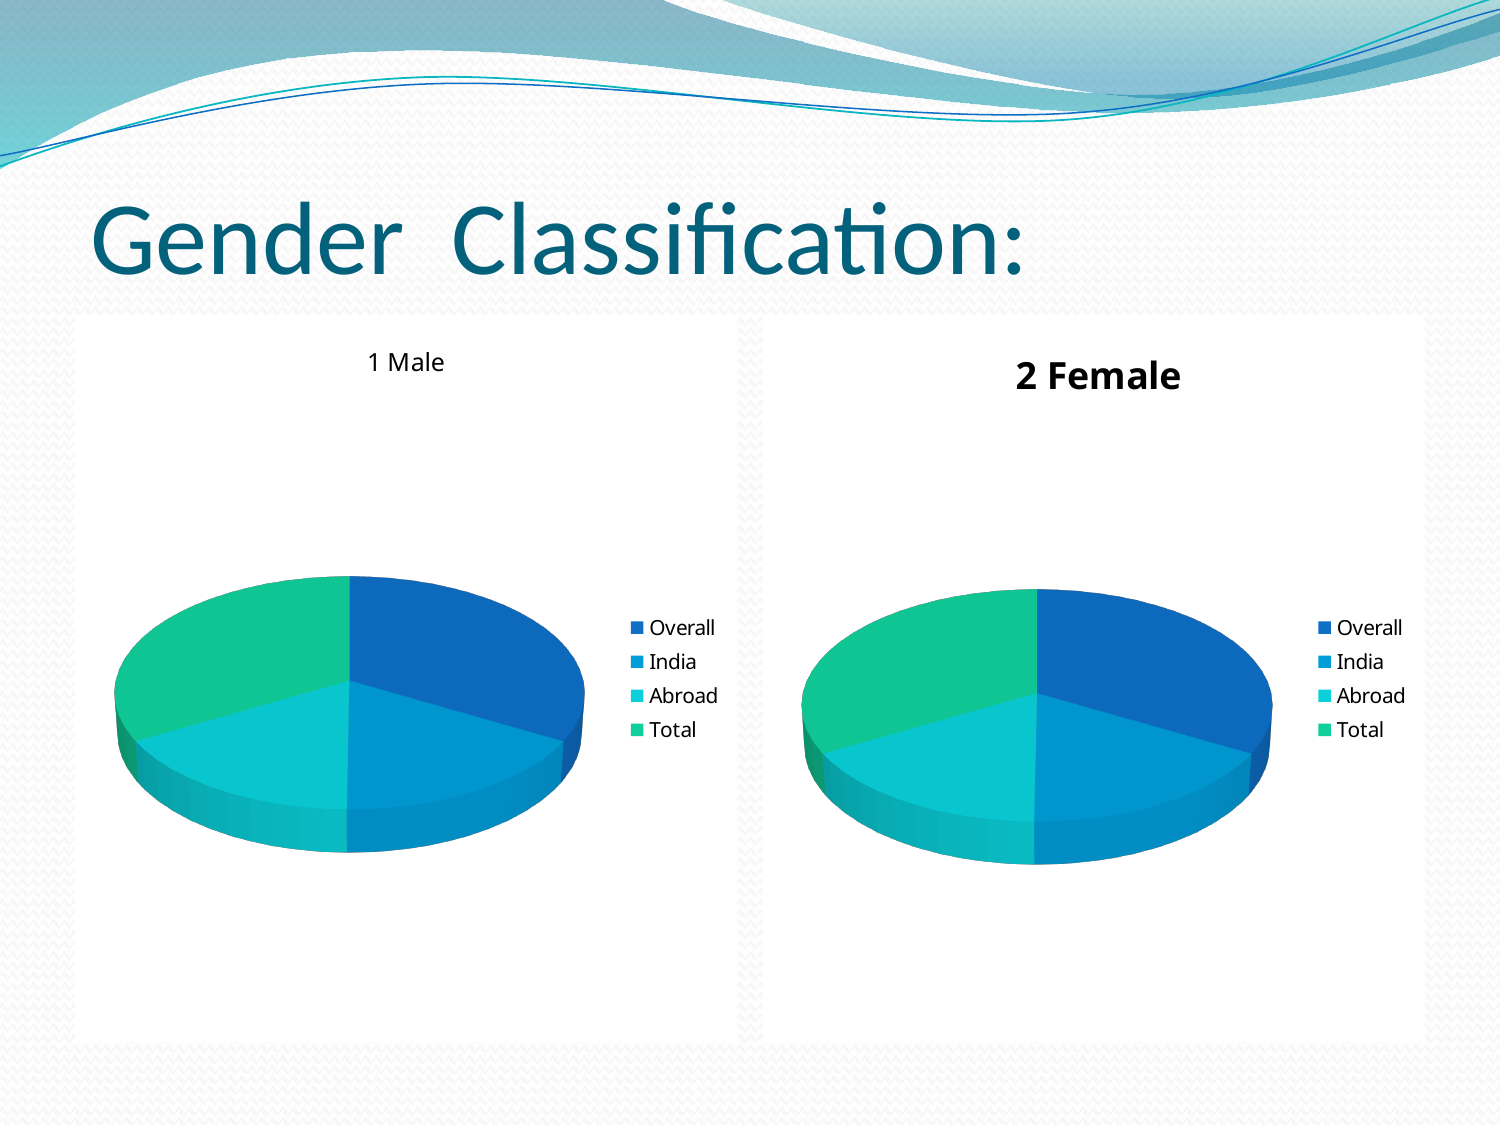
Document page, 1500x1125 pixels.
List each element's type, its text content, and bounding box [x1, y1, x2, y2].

title Gender Classification: [74, 114, 1426, 304]
chart [762, 315, 1425, 1043]
chart [74, 315, 738, 1043]
